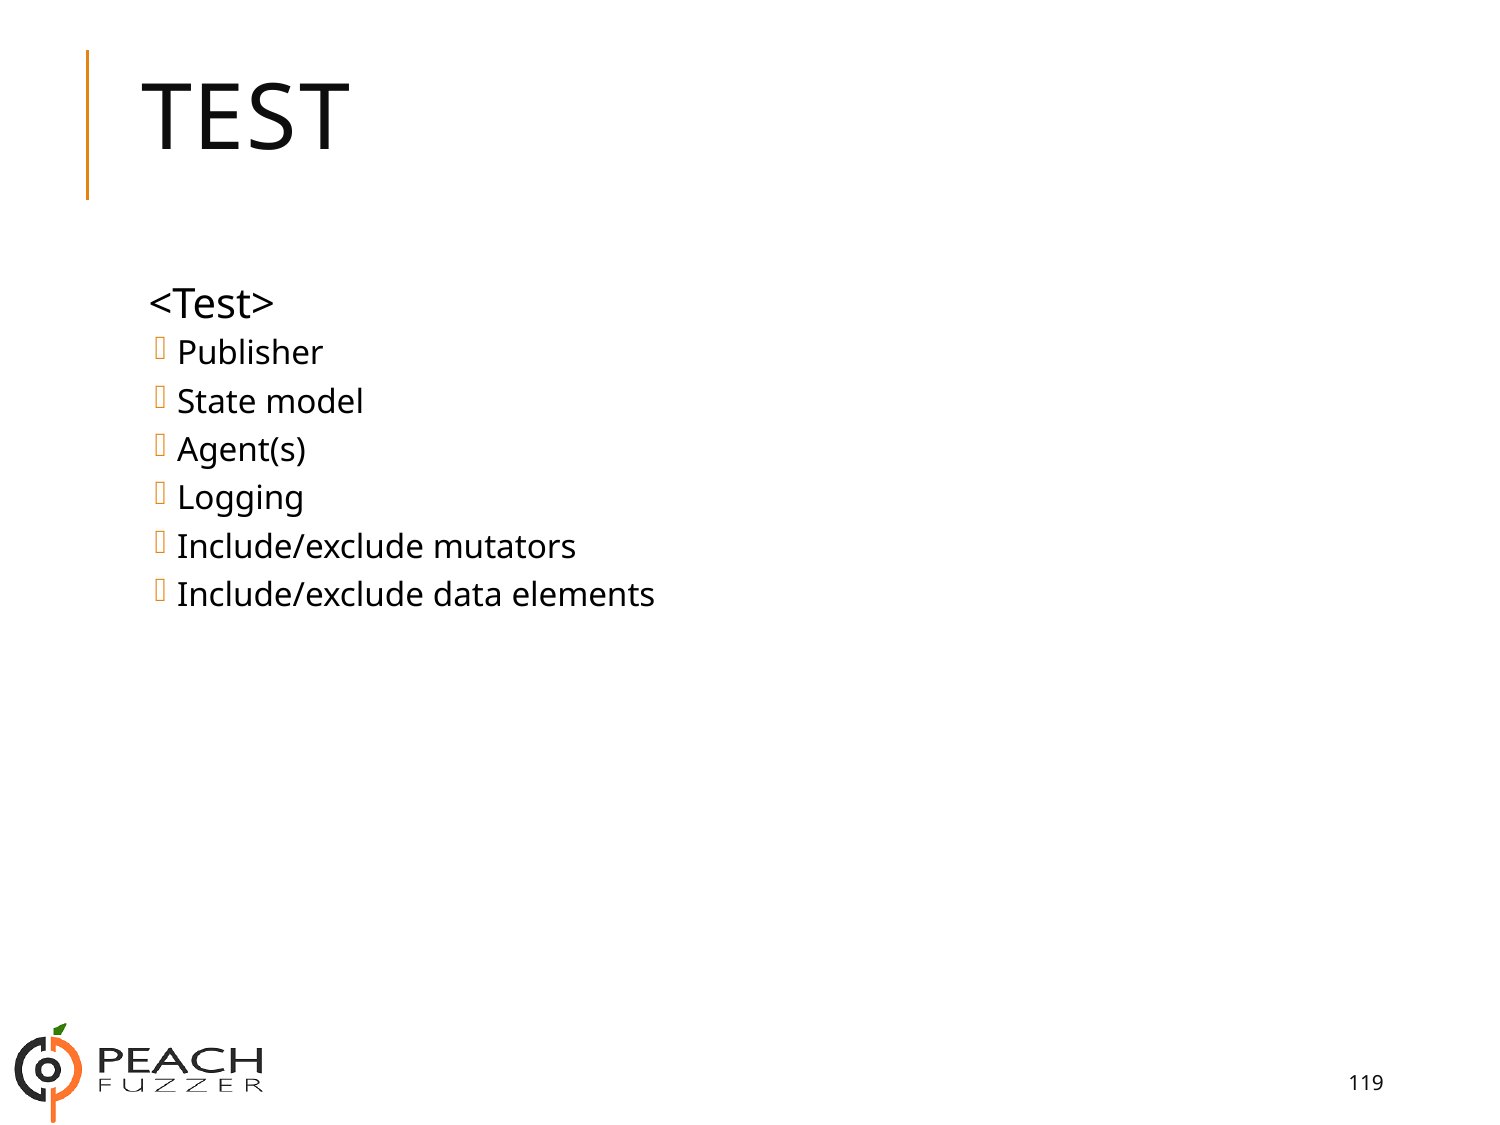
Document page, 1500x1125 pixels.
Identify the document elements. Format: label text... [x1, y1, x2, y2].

picture [0, 1017, 288, 1125]
list <Test> Publisher State model Agent(s) Logging Include/exclude mutators Include/exclude data elements [126, 275, 1322, 1035]
title Test [126, 0, 1322, 246]
slide_number 119 [1333, 1061, 1454, 1107]
